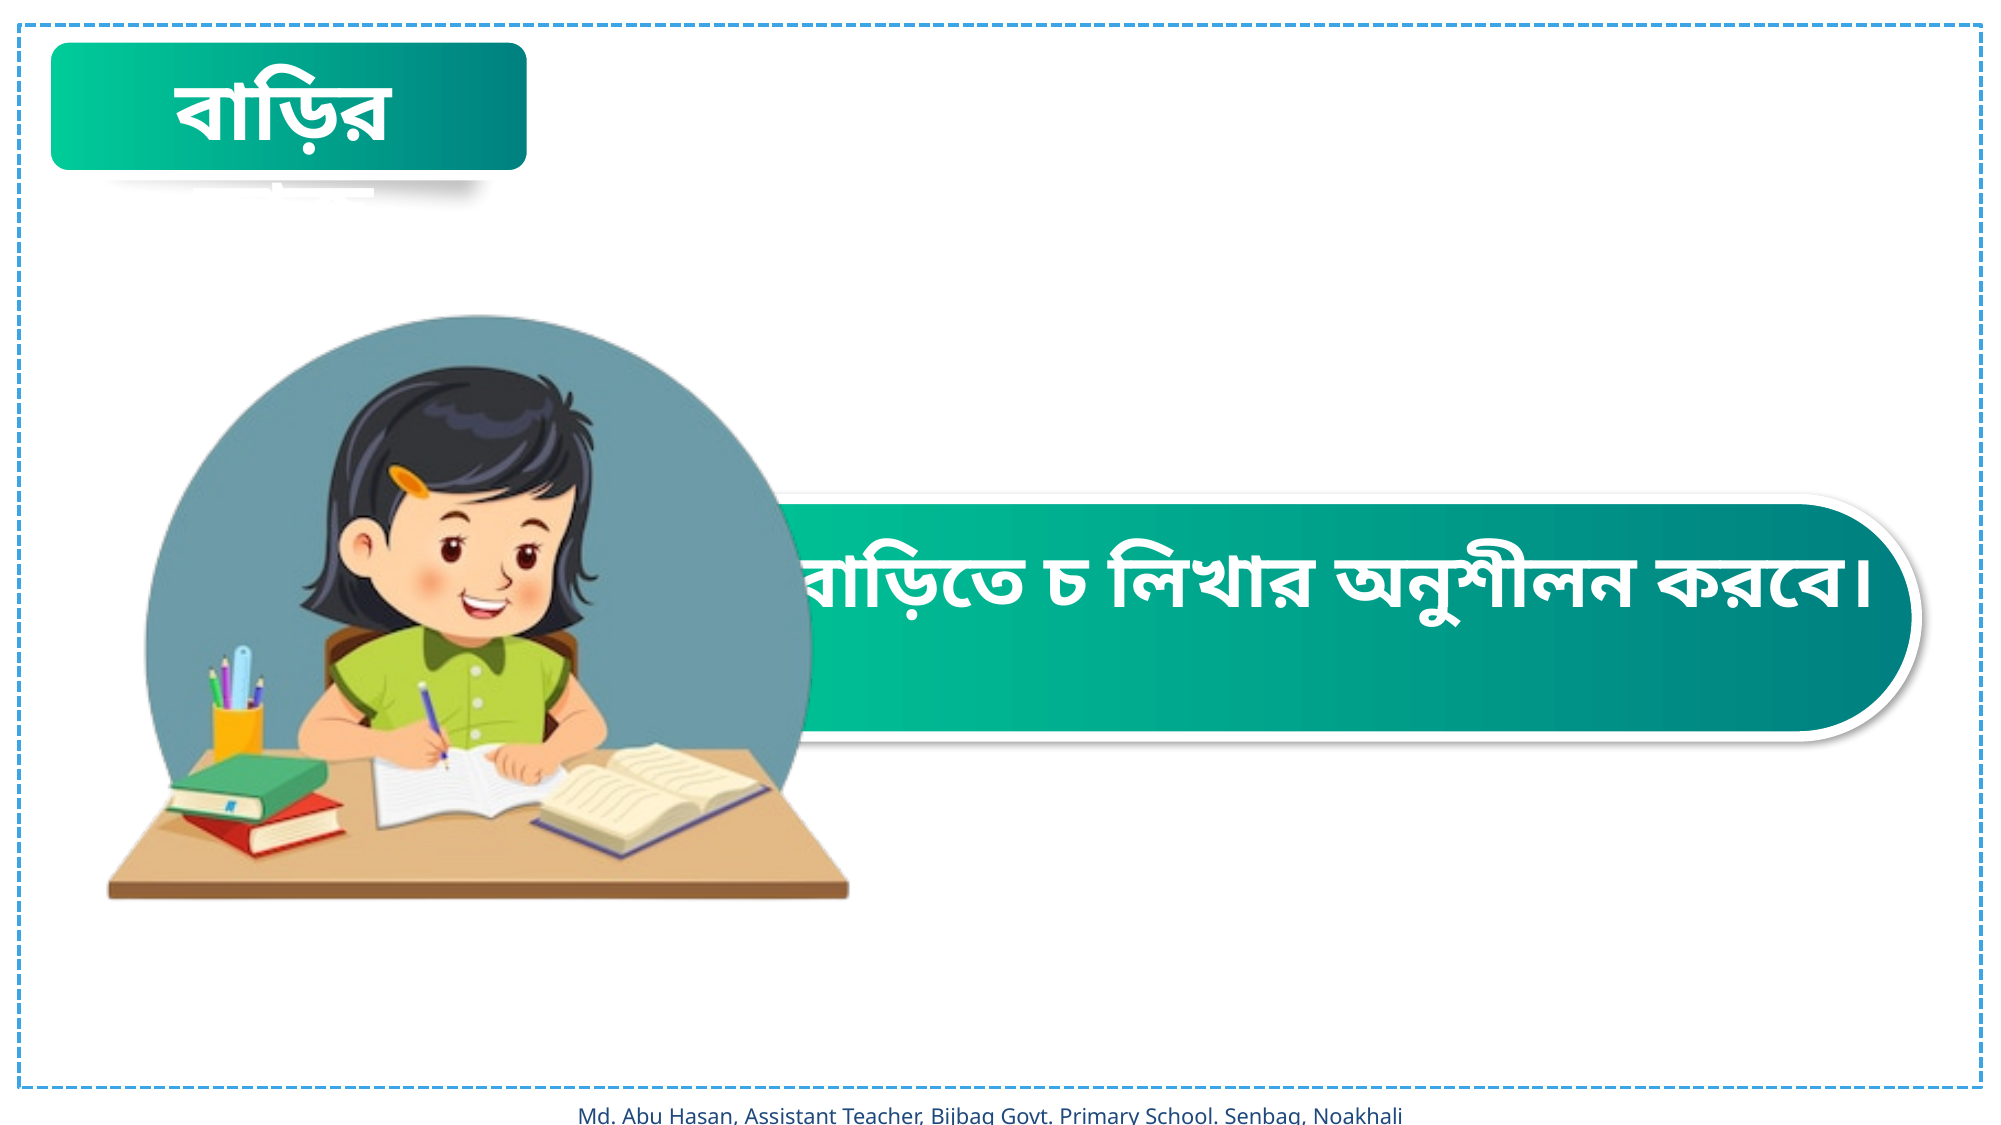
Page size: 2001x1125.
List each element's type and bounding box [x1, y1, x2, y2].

text_box [881, 498, 1918, 737]
text_box [17, 23, 1983, 1089]
text_box [45, 37, 533, 207]
picture [82, 287, 876, 949]
